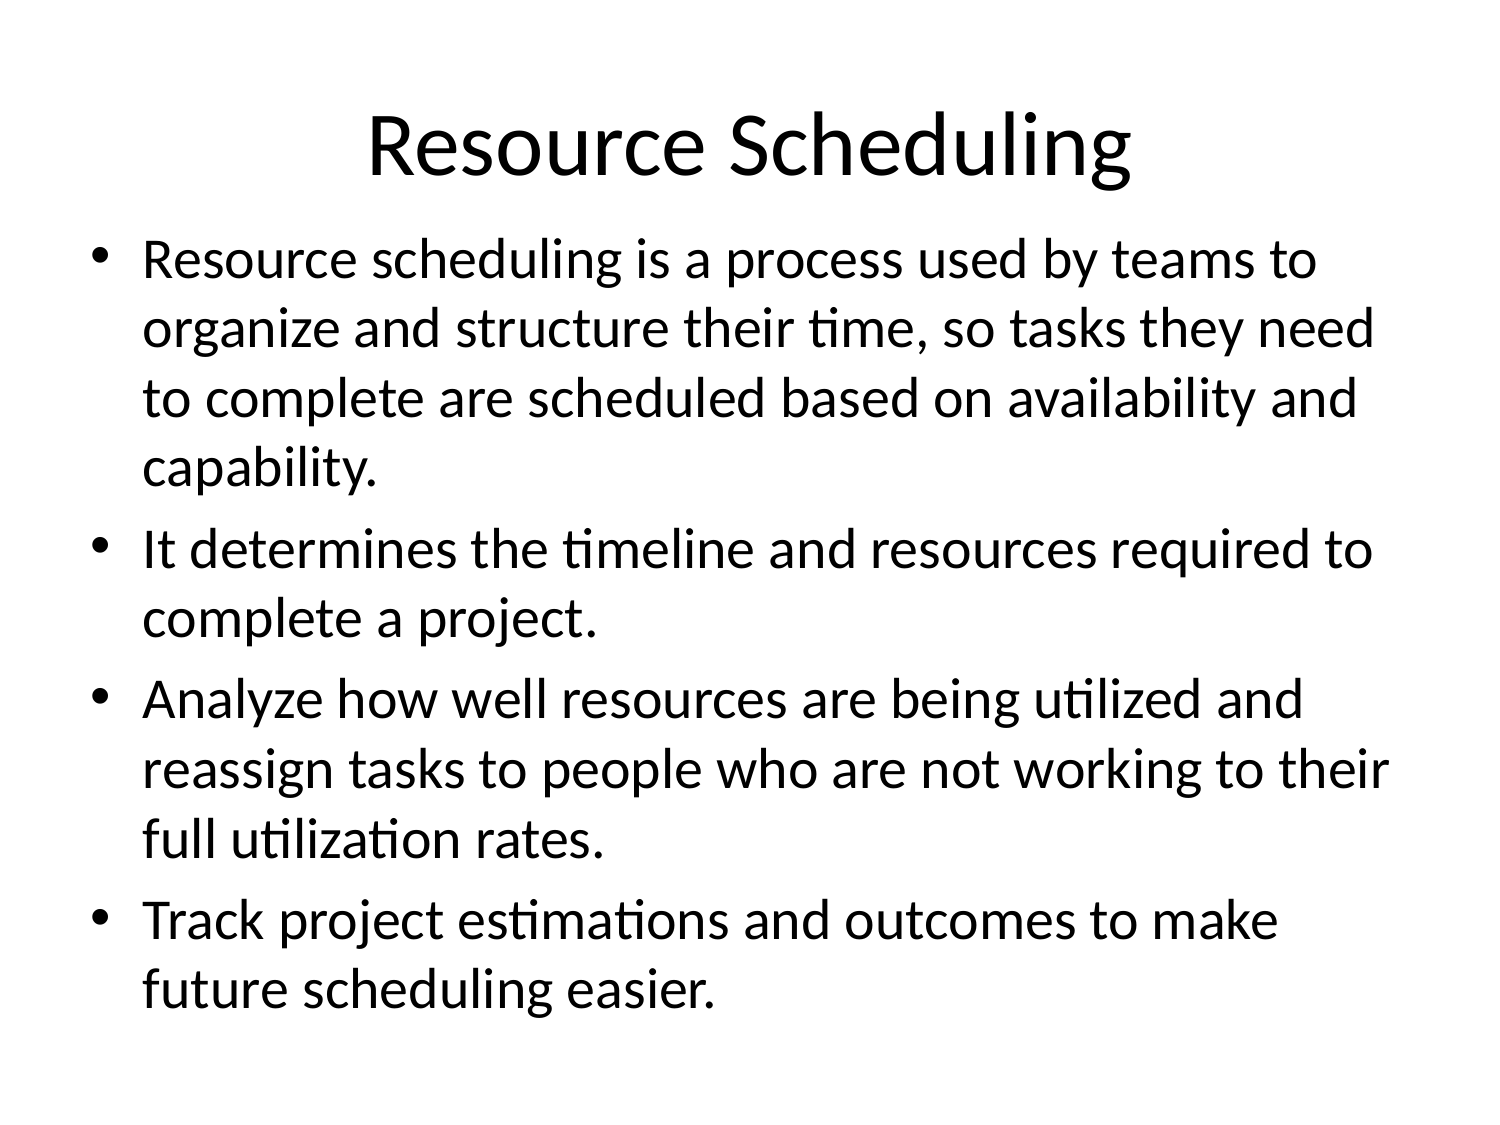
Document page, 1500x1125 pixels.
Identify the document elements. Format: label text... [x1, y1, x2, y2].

list Resource scheduling is a process used by teams to organize and structure their time, so tasks they need to complete are scheduled based on availability and capability. It determines the timeline and resources required to complete a project. Analyze how well resources are being utilized and reassign tasks to people who are not working to their full utilization rates. Track project estimations and outcomes to make future scheduling easier. [75, 212, 1425, 1100]
title Resource Scheduling [75, 45, 1425, 212]
